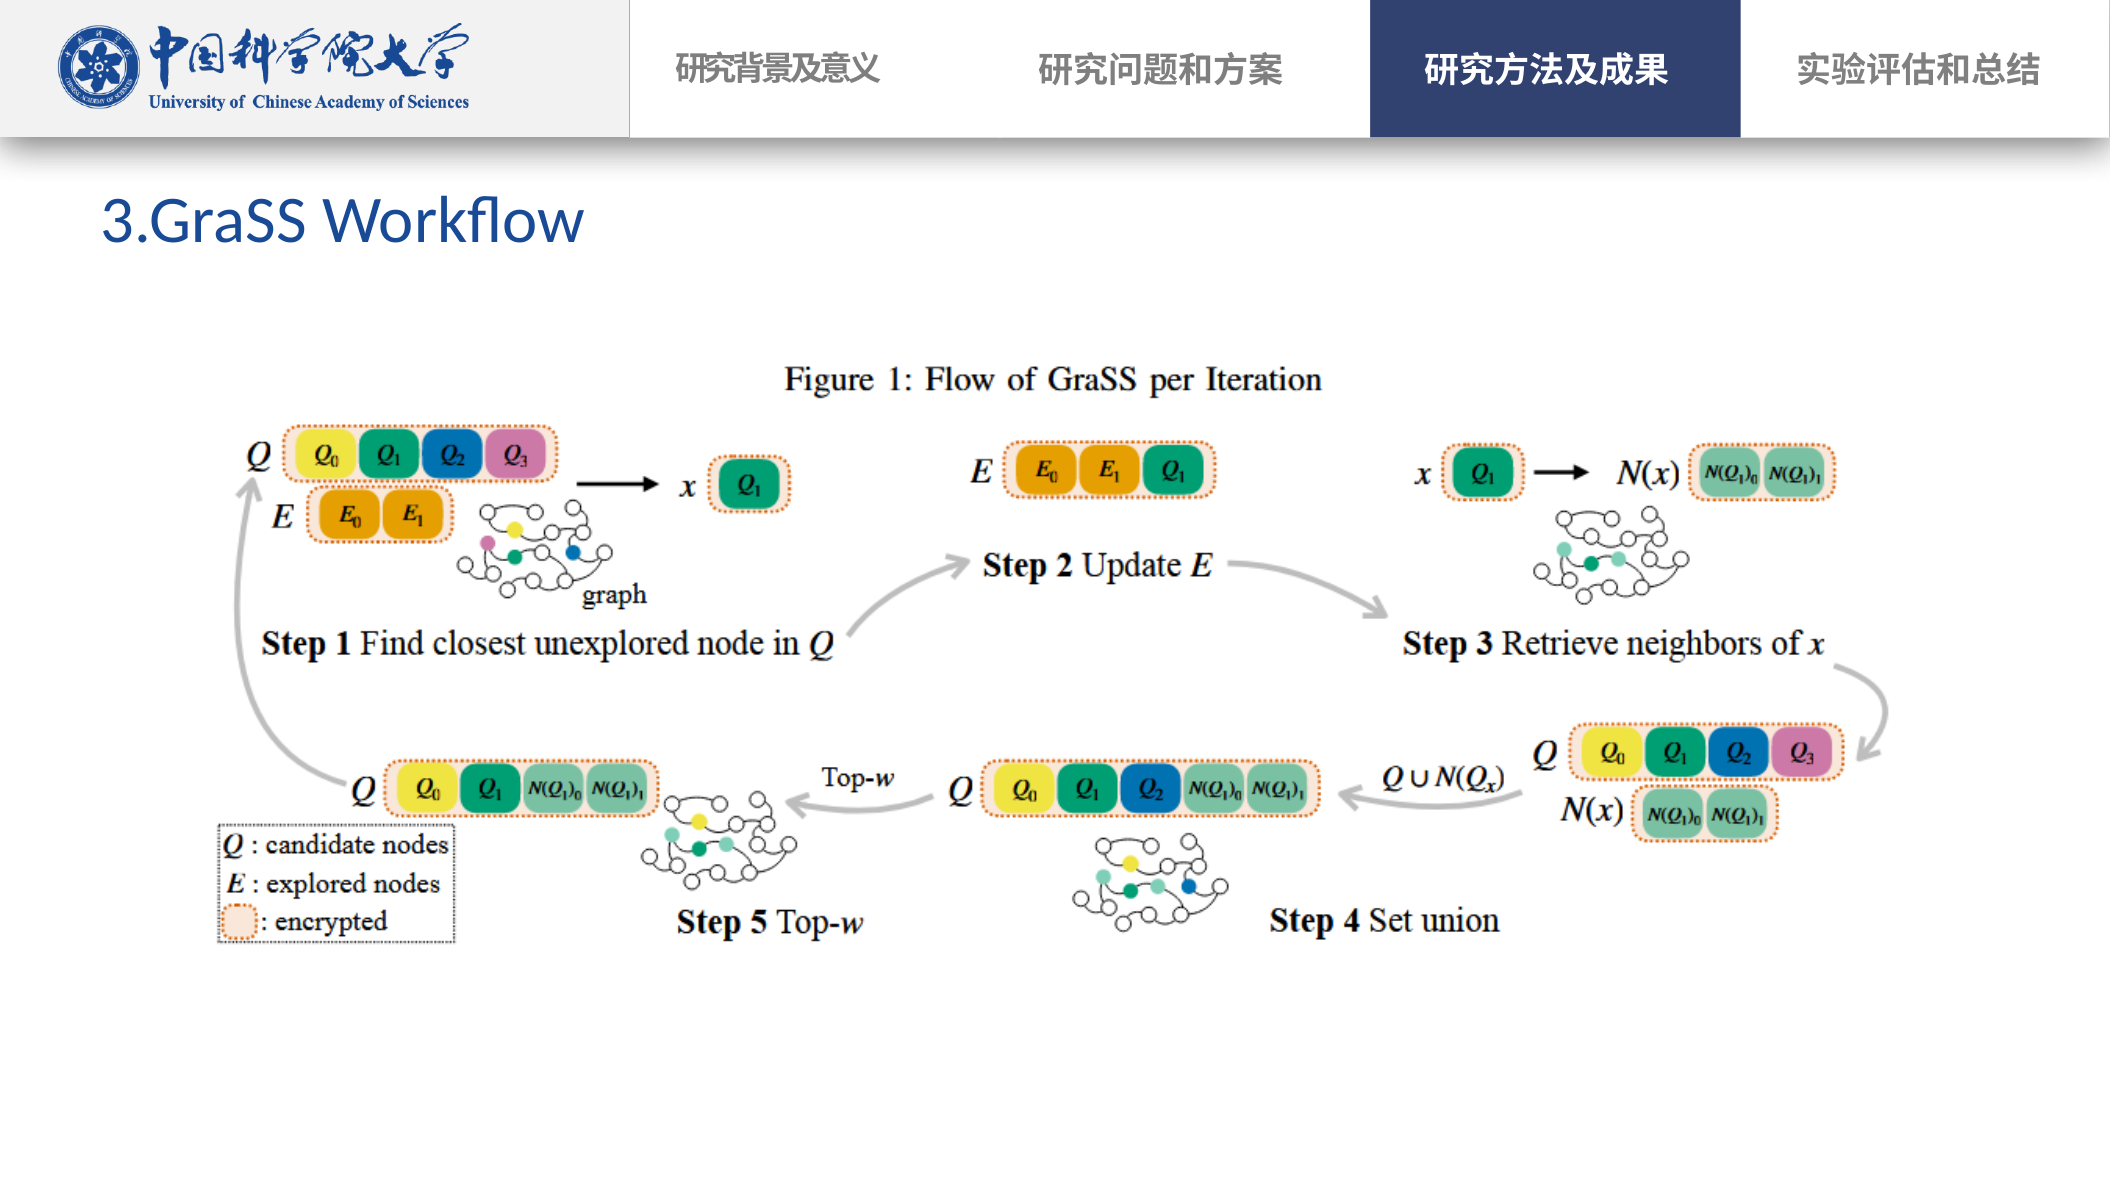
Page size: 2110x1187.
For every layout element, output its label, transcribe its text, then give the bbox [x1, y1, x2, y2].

text_box 研究问题和方案 [1038, 38, 1327, 98]
text_box [1740, 0, 2110, 139]
text_box [629, 0, 998, 139]
picture [197, 356, 1912, 958]
text_box [0, 0, 628, 138]
text_box 3.GraSS Workflow [86, 167, 1232, 263]
text_box [998, 0, 1371, 139]
text_box 研究背景及意义 [675, 38, 970, 96]
text_box 研究方法及成果 [1424, 38, 1689, 98]
text_box [1371, 0, 1740, 138]
text_box 实验评估和总结 [1796, 38, 2073, 98]
picture [55, 23, 469, 111]
